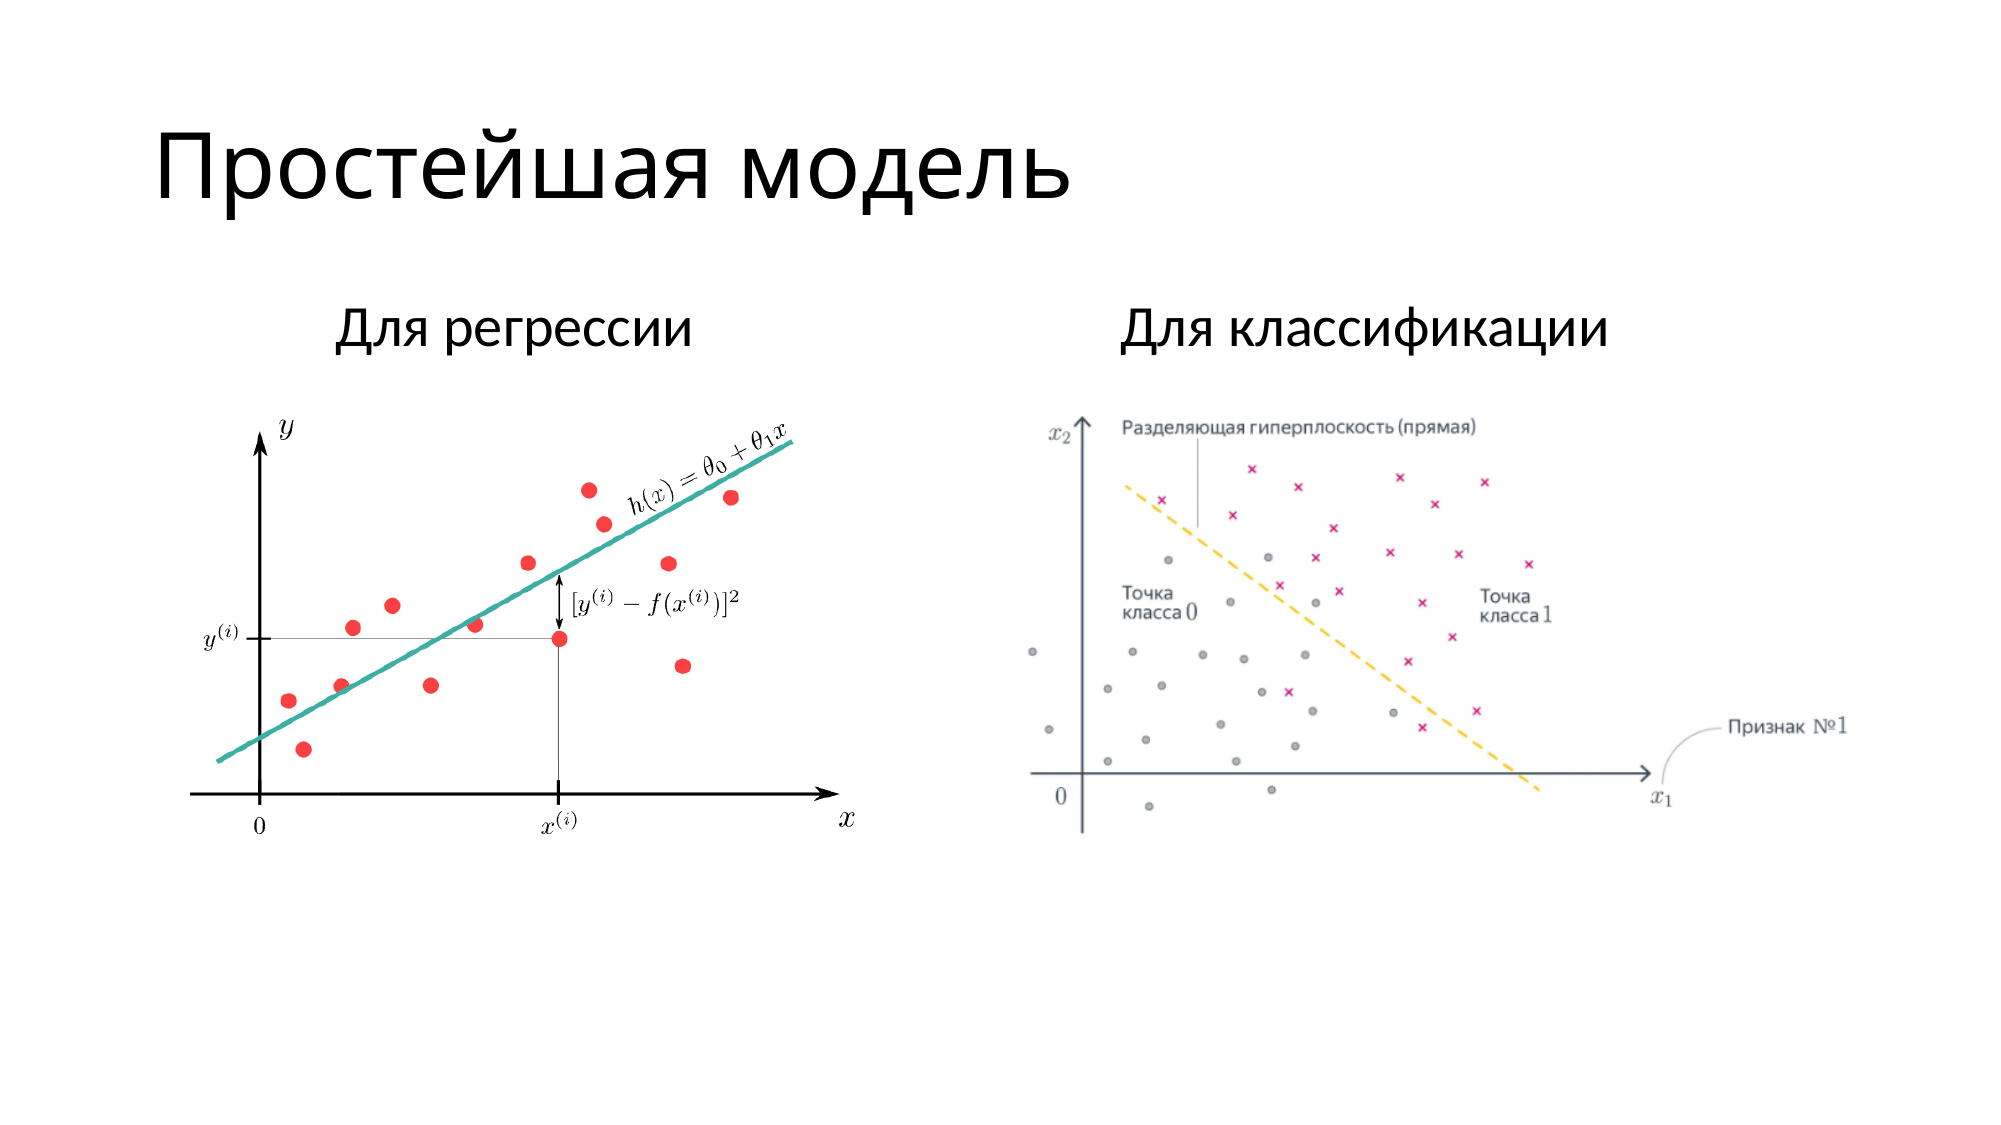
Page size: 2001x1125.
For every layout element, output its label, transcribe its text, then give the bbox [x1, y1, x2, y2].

picture [166, 399, 865, 843]
text_box Для классификации [1105, 281, 1626, 366]
title Простейшая модель [137, 59, 1863, 278]
text_box Для регрессии [320, 281, 710, 366]
picture [1020, 399, 1875, 843]
